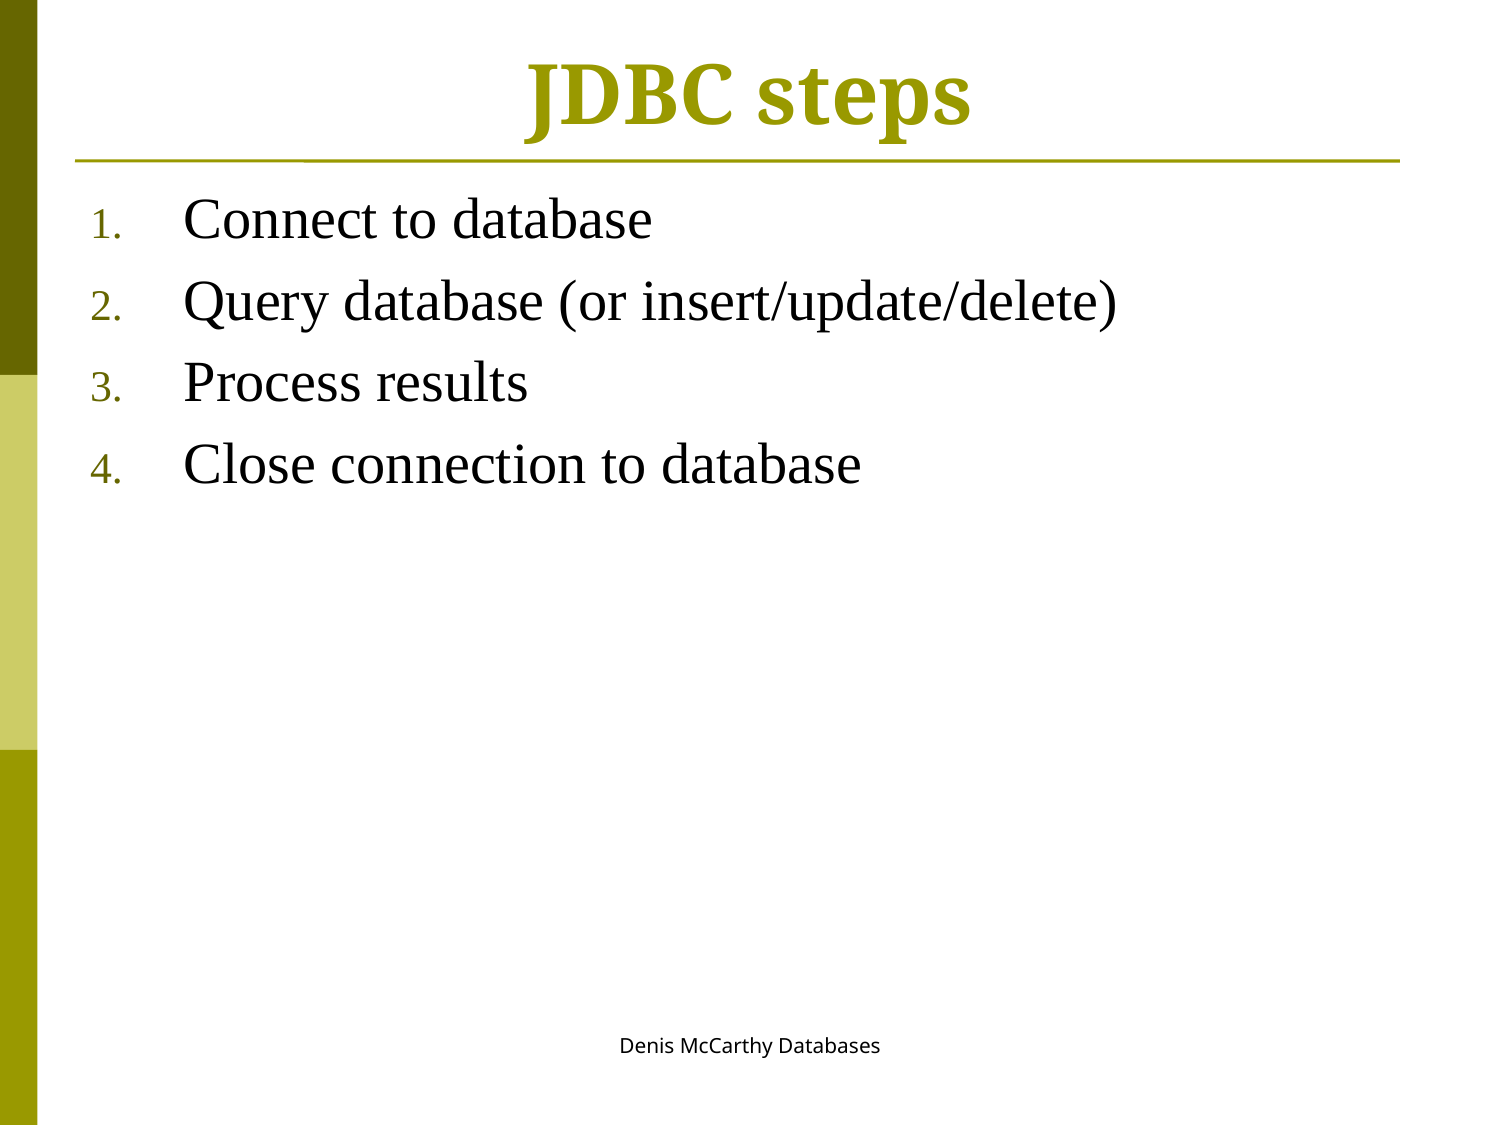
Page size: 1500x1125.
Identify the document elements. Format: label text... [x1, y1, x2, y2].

title JDBC steps [74, 45, 1426, 150]
footer Denis McCarthy Databases [512, 1024, 988, 1101]
list Connect to database Query database (or insert/update/delete) Process results Close connection to database [74, 172, 1426, 1006]
